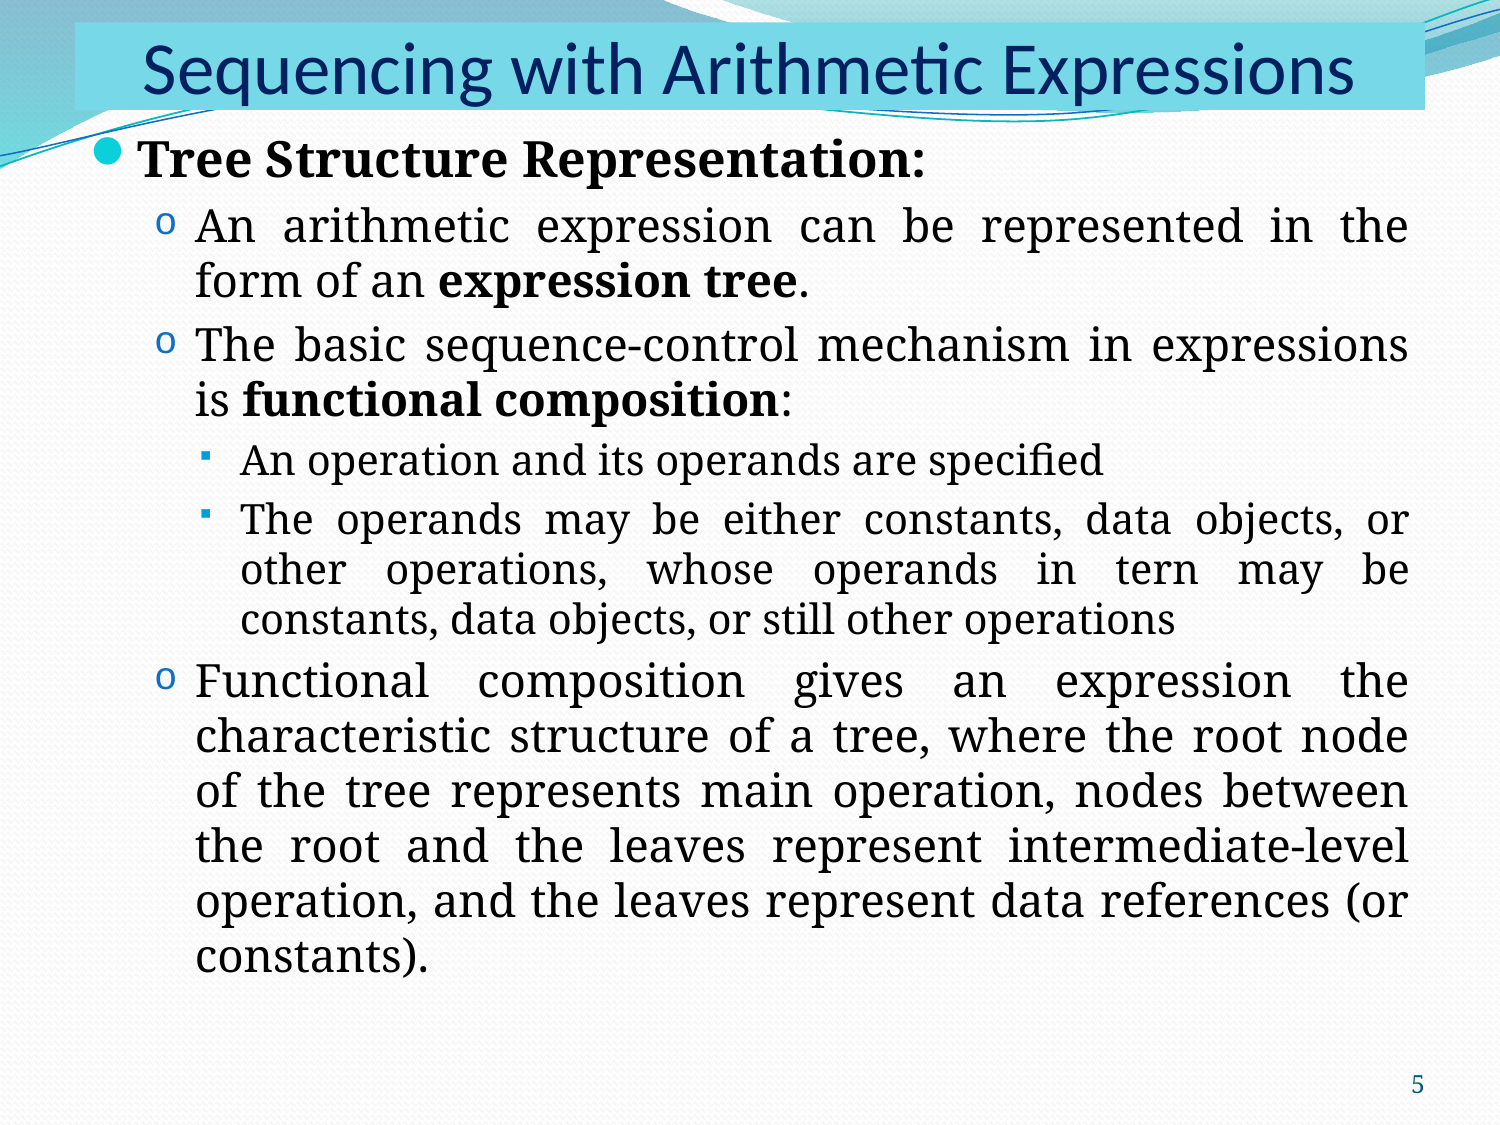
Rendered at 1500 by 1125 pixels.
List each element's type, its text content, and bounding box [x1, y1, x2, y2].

title Sequencing with Arithmetic Expressions [75, 22, 1425, 110]
slide_number 5 [1299, 1042, 1425, 1103]
list Tree Structure Representation: An arithmetic expression can be represented in the form of an expression tree. The basic sequence-control mechanism in expressions is functional composition: An operation and its operands are specified The operands may be either constants, data objects, or other operations, whose operands in tern may be constants, data objects, or still other operations Functional composition gives an expression the characteristic structure of a tree, where the root node of the tree represents main operation, nodes between the root and the leaves represent intermediate-level operation, and the leaves represent data references (or constants). [75, 120, 1425, 1046]
